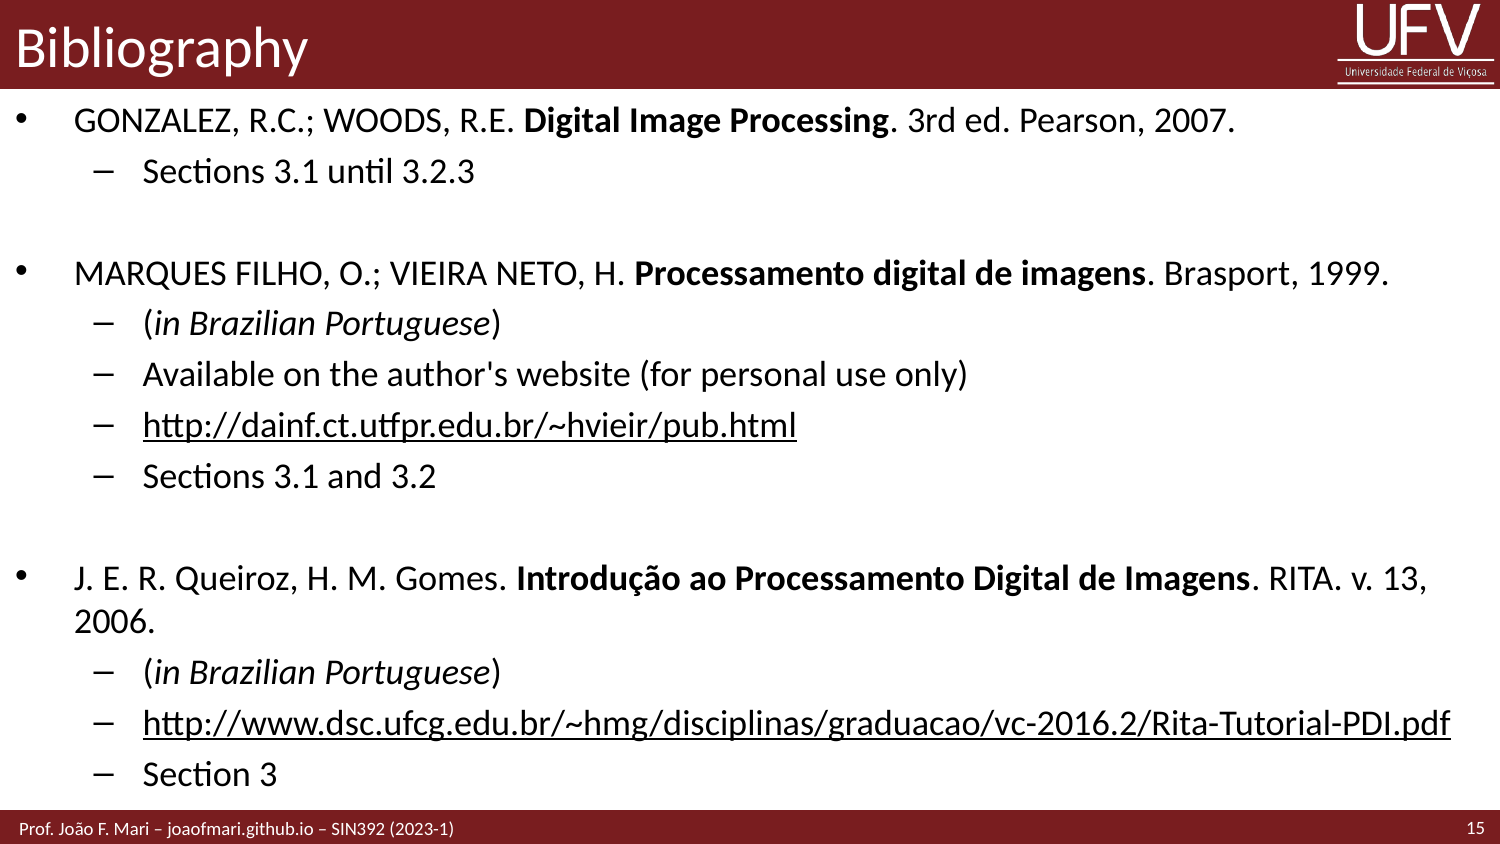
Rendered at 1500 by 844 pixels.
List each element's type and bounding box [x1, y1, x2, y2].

slide_number [1328, 811, 1500, 844]
list [0, 88, 1500, 812]
footer [0, 812, 1034, 844]
title [0, 0, 1500, 88]
